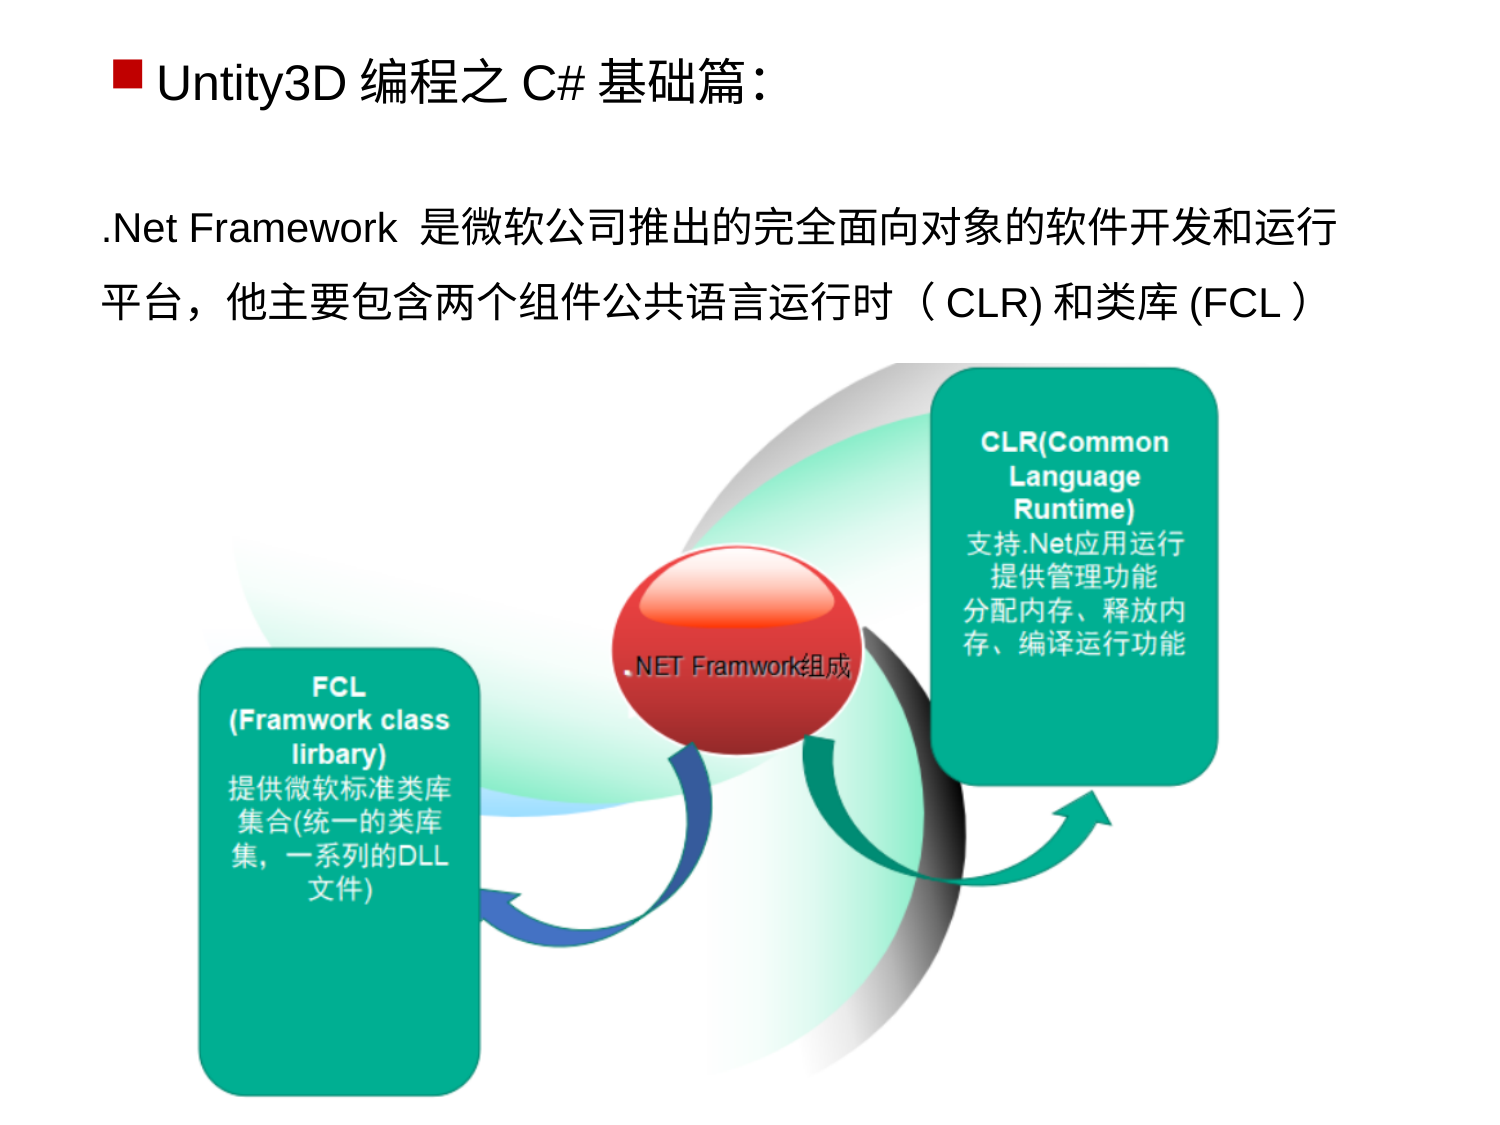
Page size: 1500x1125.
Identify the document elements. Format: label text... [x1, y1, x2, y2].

picture [174, 363, 1241, 1102]
text_box Untity3D编程之C#基础篇： [94, 43, 1355, 118]
text_box .Net Framework 是微软公司推出的完全面向对象的软件开发和运行平台，他主要包含两个组件公共语言运行时（CLR)和类库(FCL） [86, 168, 1364, 333]
